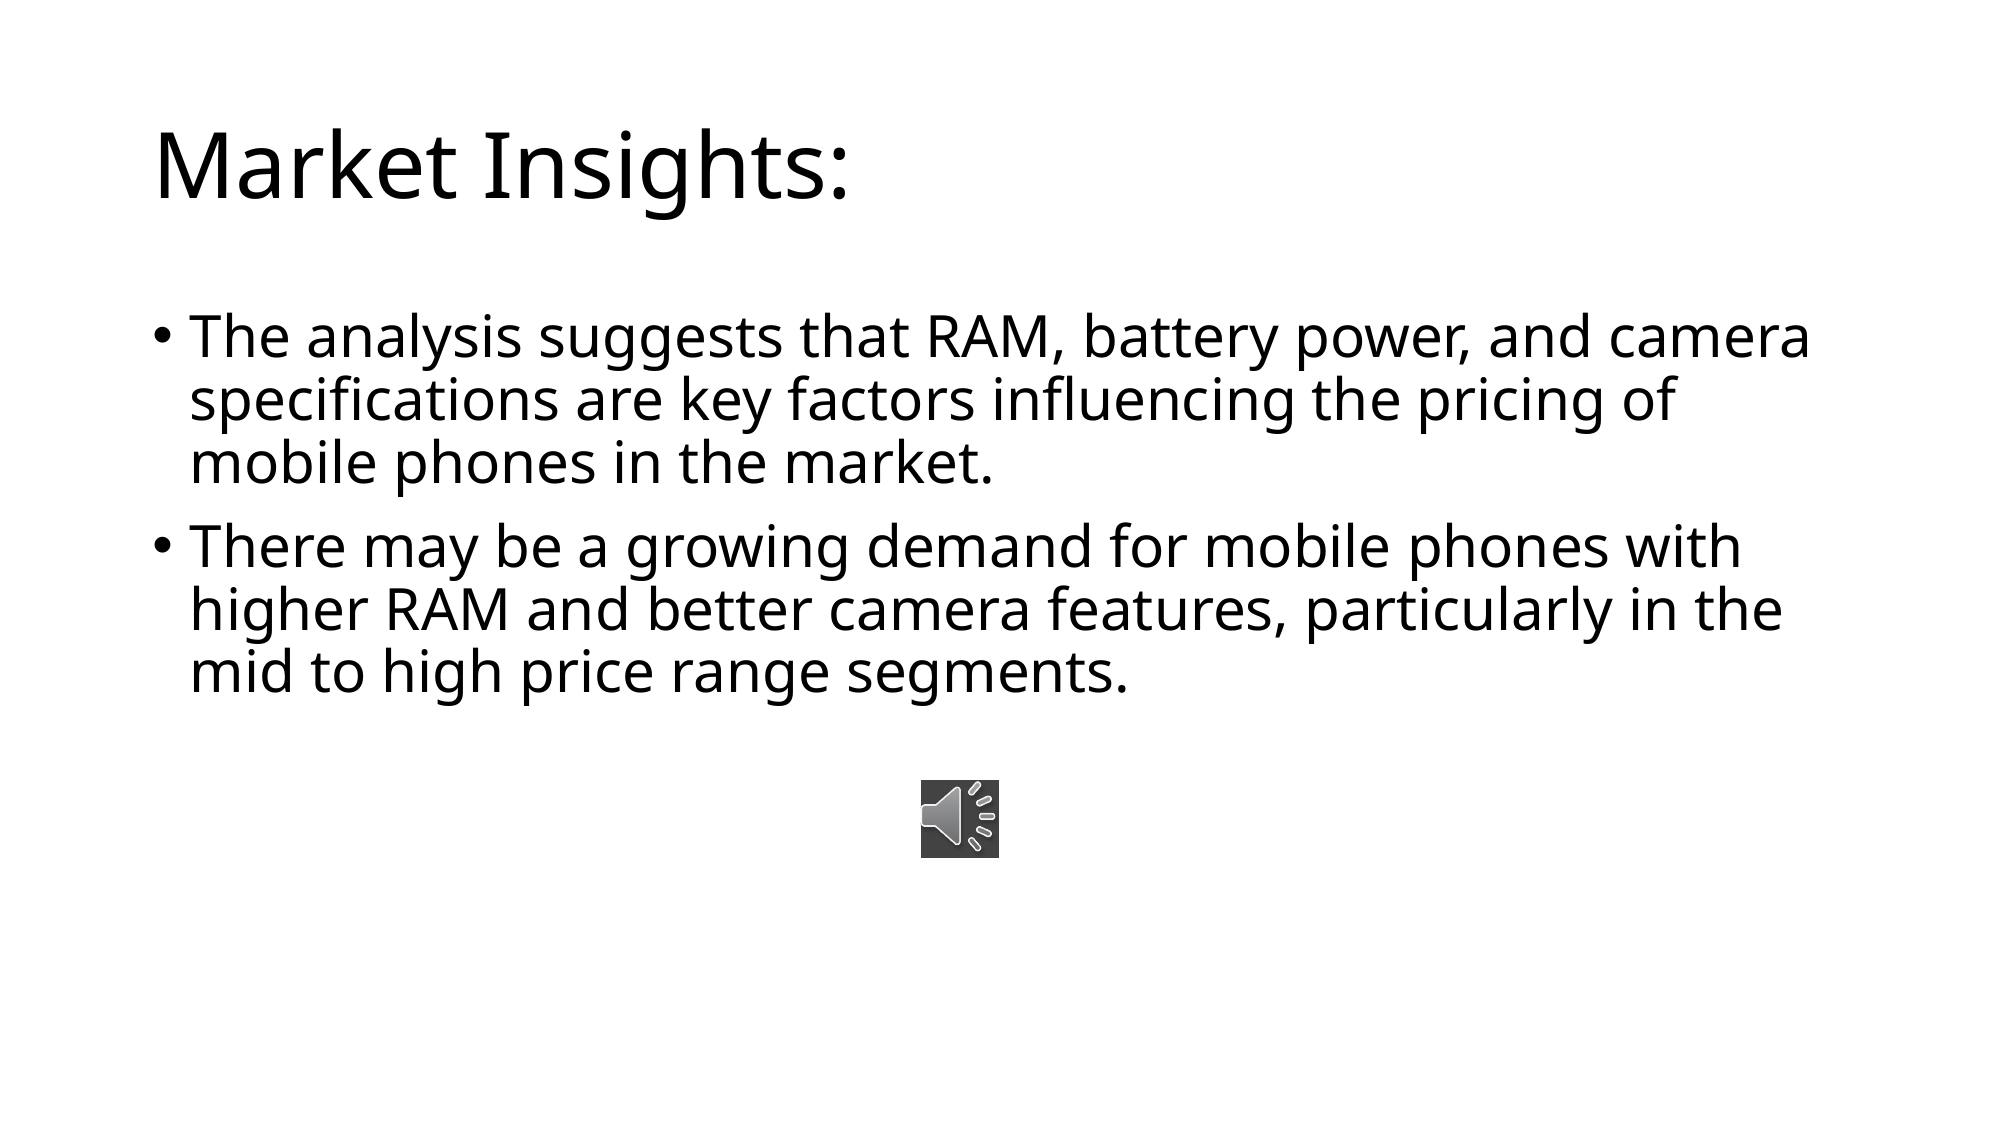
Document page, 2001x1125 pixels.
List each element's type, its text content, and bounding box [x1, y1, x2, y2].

title Market Insights: [137, 59, 1863, 278]
list The analysis suggests that RAM, battery power, and camera specifications are key factors influencing the pricing of mobile phones in the market. There may be a growing demand for mobile phones with higher RAM and better camera features, particularly in the mid to high price range segments. [137, 299, 1863, 1014]
picture [919, 778, 1001, 860]
